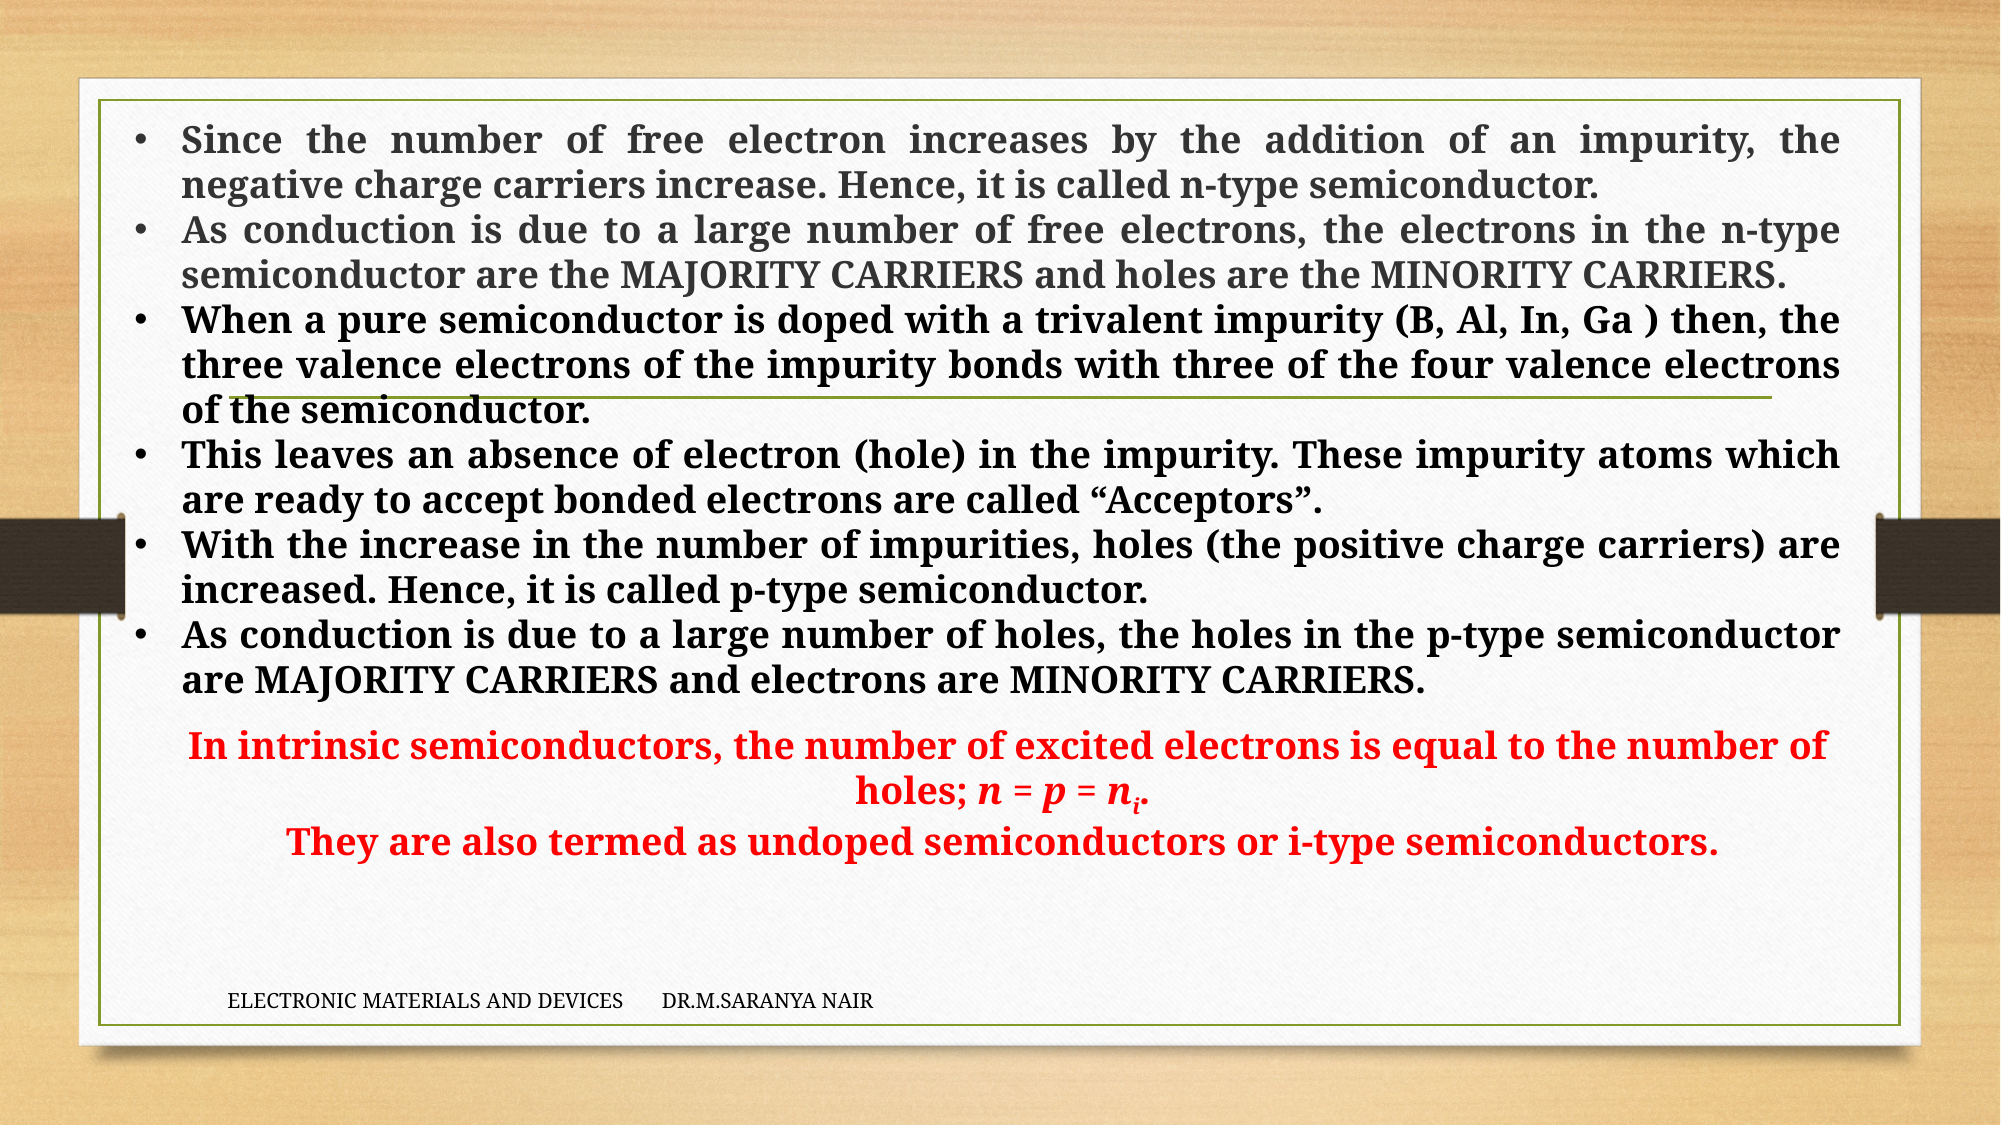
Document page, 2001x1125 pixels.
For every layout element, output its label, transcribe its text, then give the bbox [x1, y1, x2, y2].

picture [0, 0, 2001, 1125]
text_box Since the number of free electron increases by the addition of an impurity, the negative charge carriers increase. Hence, it is called n-type semiconductor. As conduction is due to a large number of free electrons, the electrons in the n-type semiconductor are the MAJORITY CARRIERS and holes are the MINORITY CARRIERS. When a pure semiconductor is doped with a trivalent impurity (B, Al, In, Ga ) then, the three valence electrons of the impurity bonds with three of the four valence electrons of the semiconductor. This leaves an absence of electron (hole) in the impurity. These impurity atoms which are ready to accept bonded electrons are called “Acceptors”. With the increase in the number of impurities, holes (the positive charge carriers) are increased. Hence, it is called p-type semiconductor. As conduction is due to a large number of holes, the holes in the p-type semiconductor are MAJORITY CARRIERS and electrons are MINORITY CARRIERS. [119, 109, 1857, 714]
footer ELECTRONIC MATERIALS AND DEVICES DR.M.SARANYA NAIR [212, 979, 1411, 1025]
text_box In intrinsic semiconductors, the number of excited electrons is equal to the number of holes; n = p = ni. They are also termed as undoped semiconductors or i-type semiconductors. [119, 714, 1898, 871]
